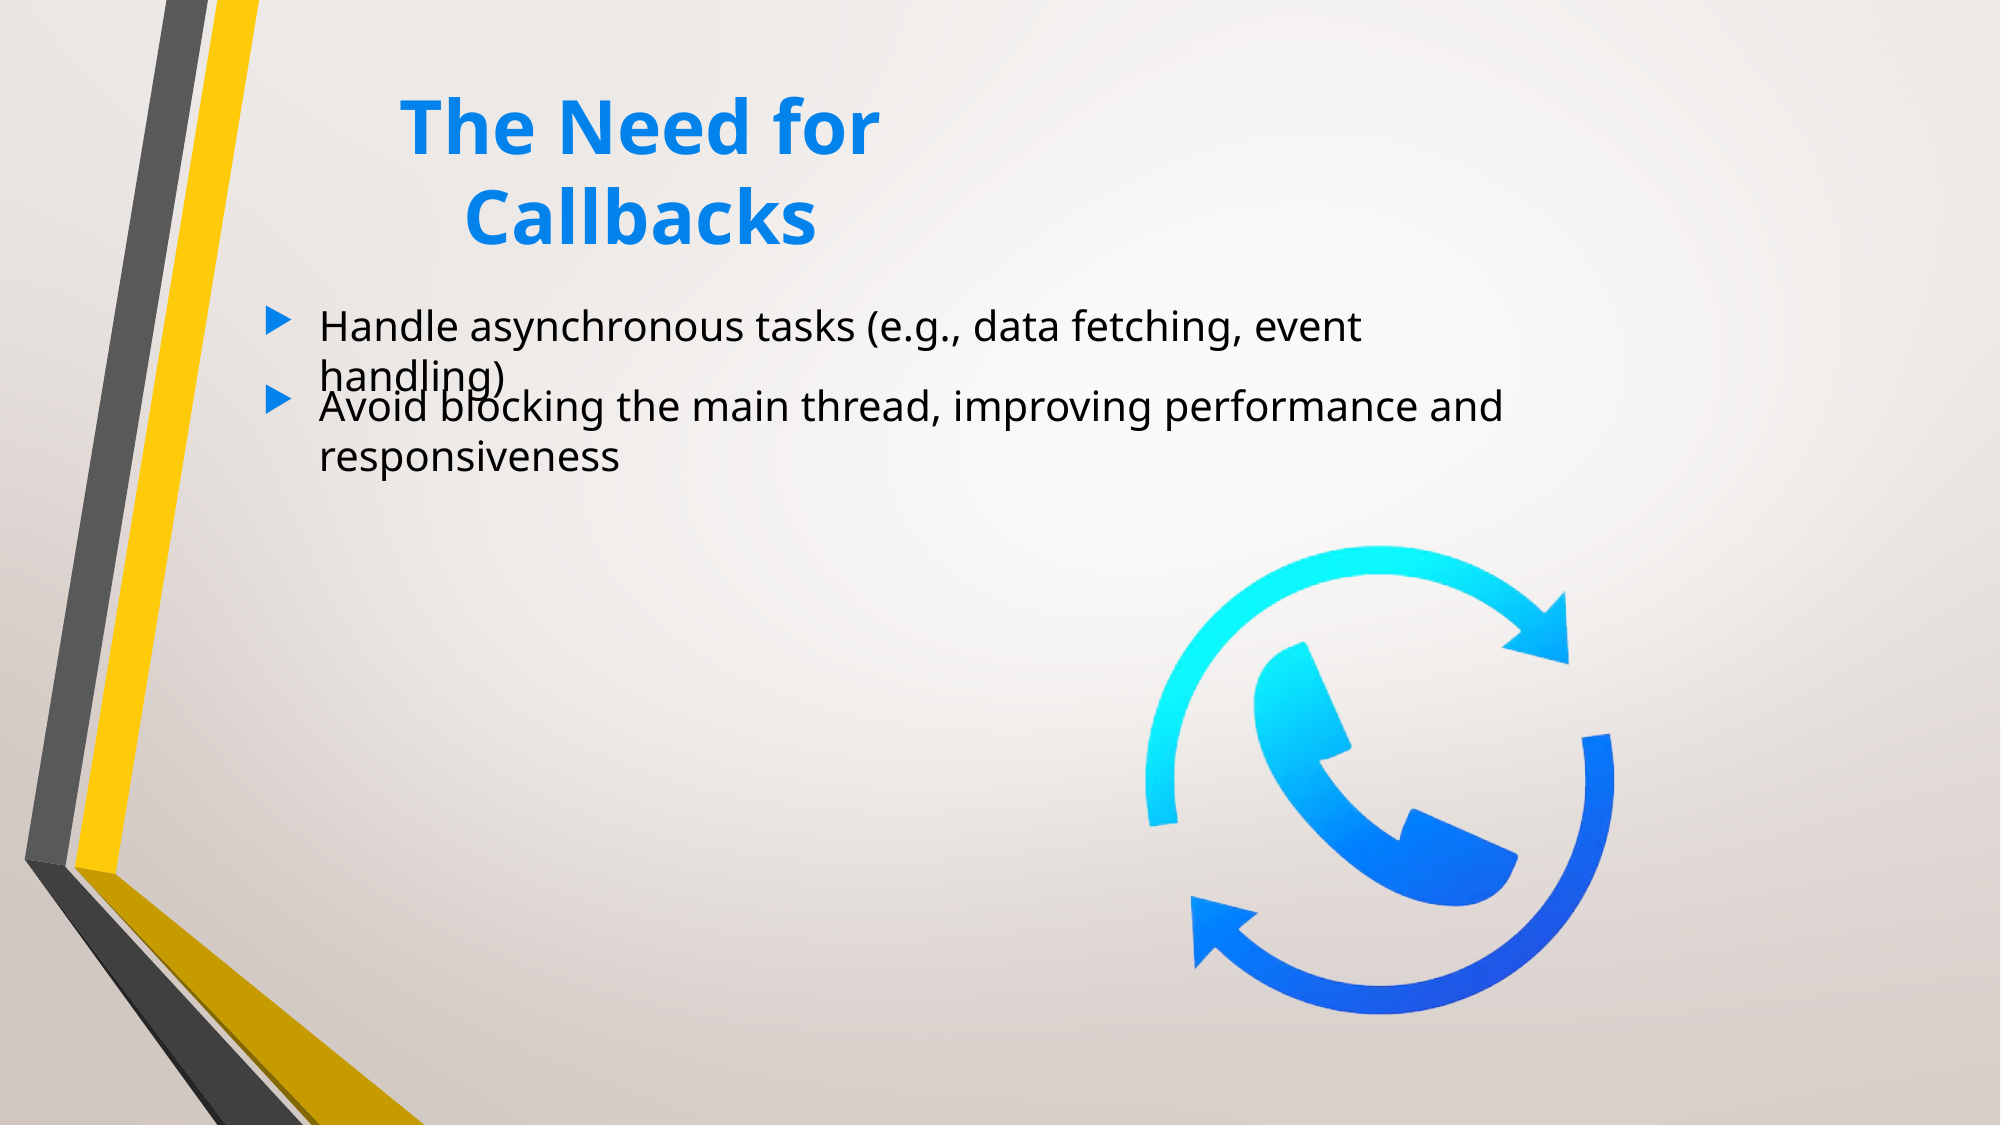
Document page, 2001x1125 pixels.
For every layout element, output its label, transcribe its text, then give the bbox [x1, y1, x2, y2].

text_box Avoid blocking the main thread, improving performance and responsiveness [247, 371, 1648, 487]
picture [1112, 509, 1649, 1046]
title The Need for Callbacks [247, 110, 1035, 229]
text_box Handle asynchronous tasks (e.g., data fetching, event handling) [247, 292, 1426, 408]
